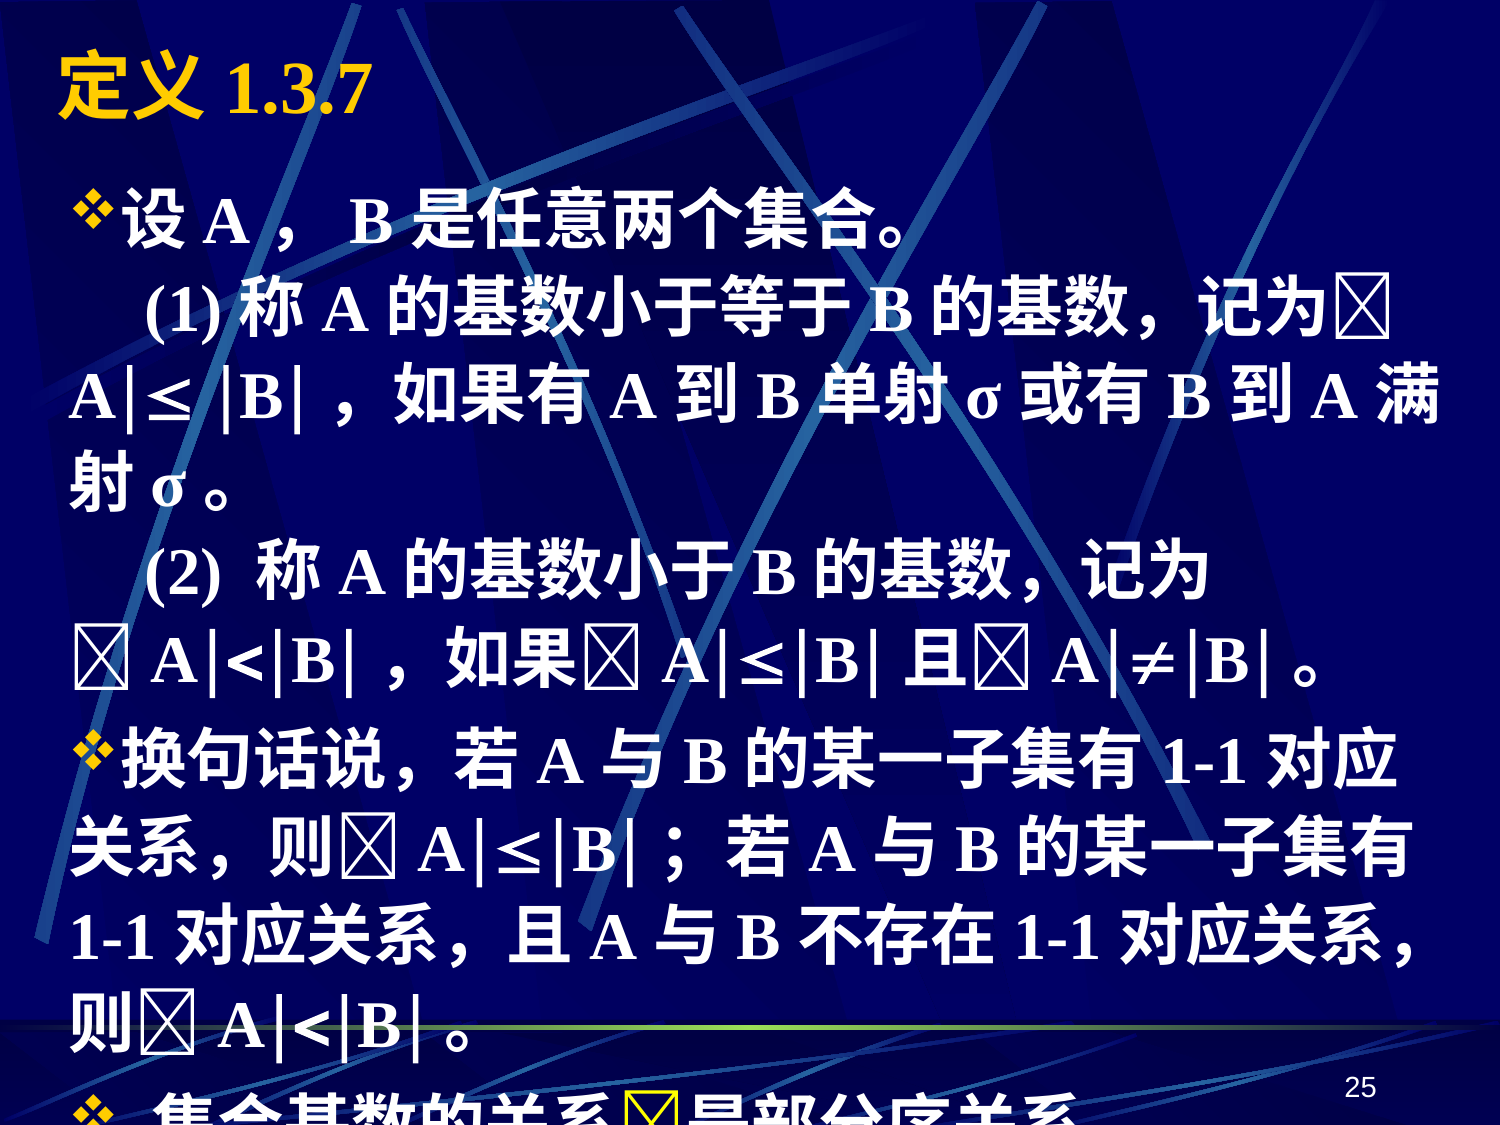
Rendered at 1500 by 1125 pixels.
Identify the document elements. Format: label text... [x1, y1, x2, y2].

list 设A，B是任意两个集合。 (1)称A的基数小于等于B的基数，记为A B，如果有A到B单射σ或有B到A满射σ。 (2) 称A的基数小于B的基数，记为AB，如果AB且AB。 换句话说，若A与B的某一子集有1-1对应关系，则AB；若A与B的某一子集有1-1对应关系，且A与B不存在1-1对应关系，则AB。 集合基数的关系是部分序关系。 [53, 160, 1459, 1012]
title 定义1.3.7 [41, 31, 1317, 137]
slide_number 25 [1079, 1035, 1393, 1111]
